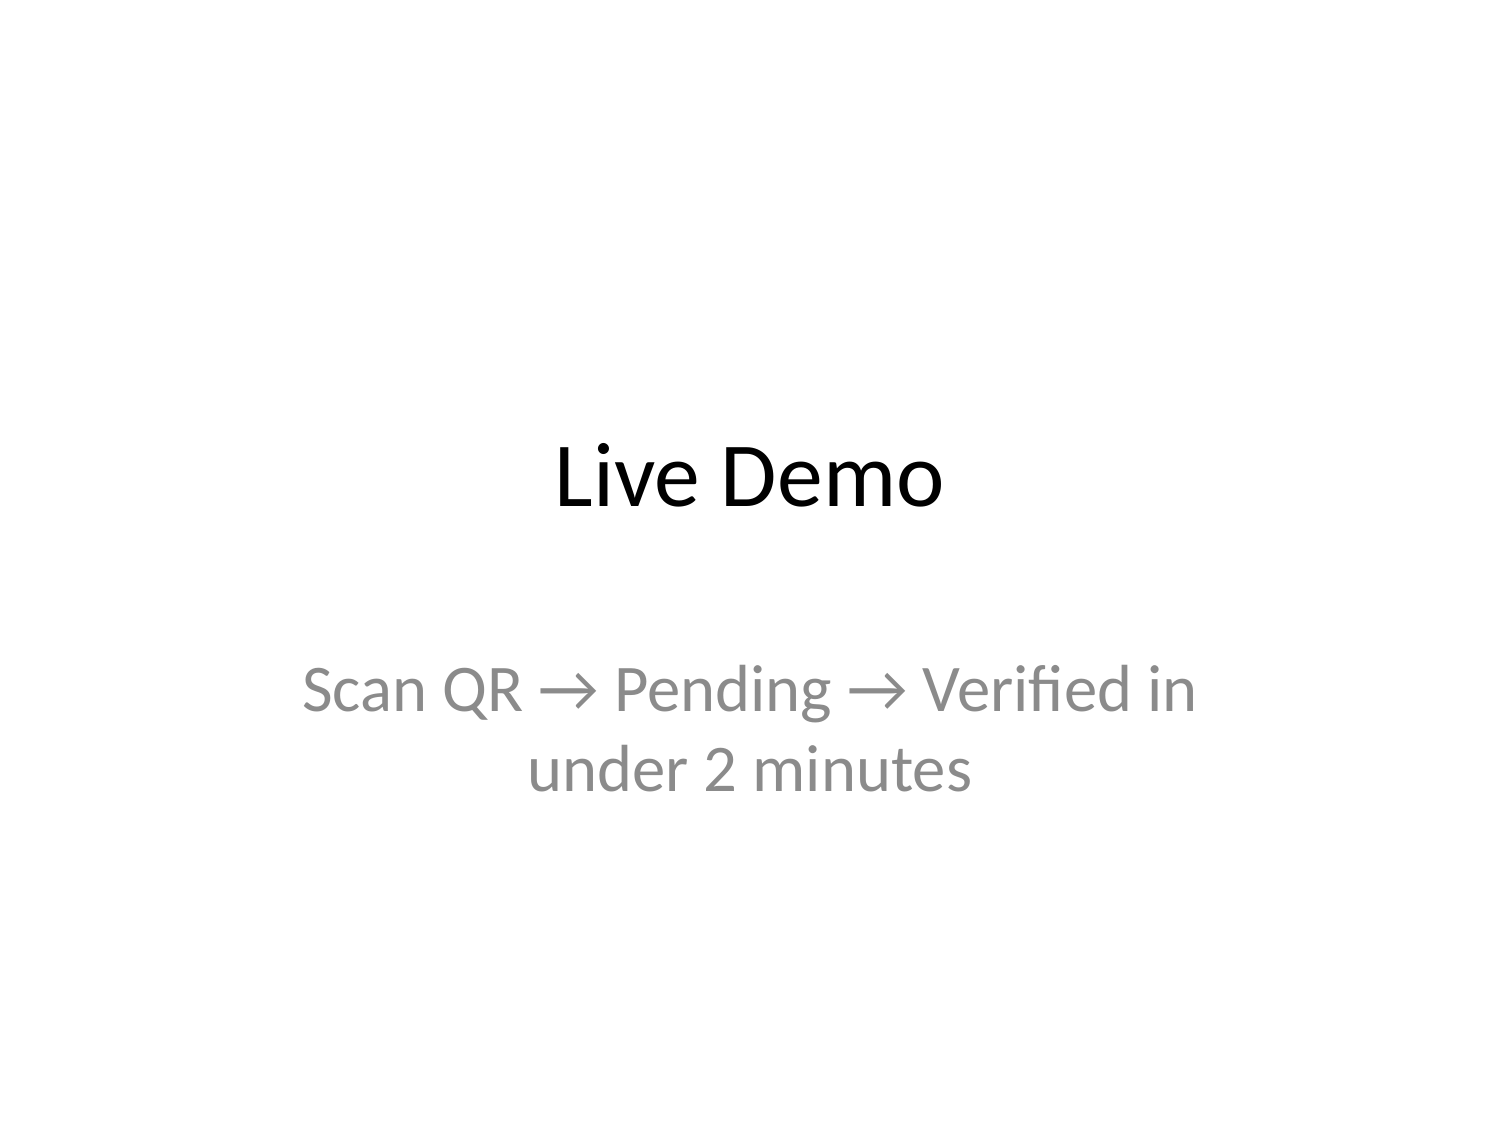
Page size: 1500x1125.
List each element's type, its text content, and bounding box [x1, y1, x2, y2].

title Live Demo [112, 349, 1388, 591]
subtitle Scan QR → Pending → Verified in under 2 minutes [225, 637, 1275, 925]
